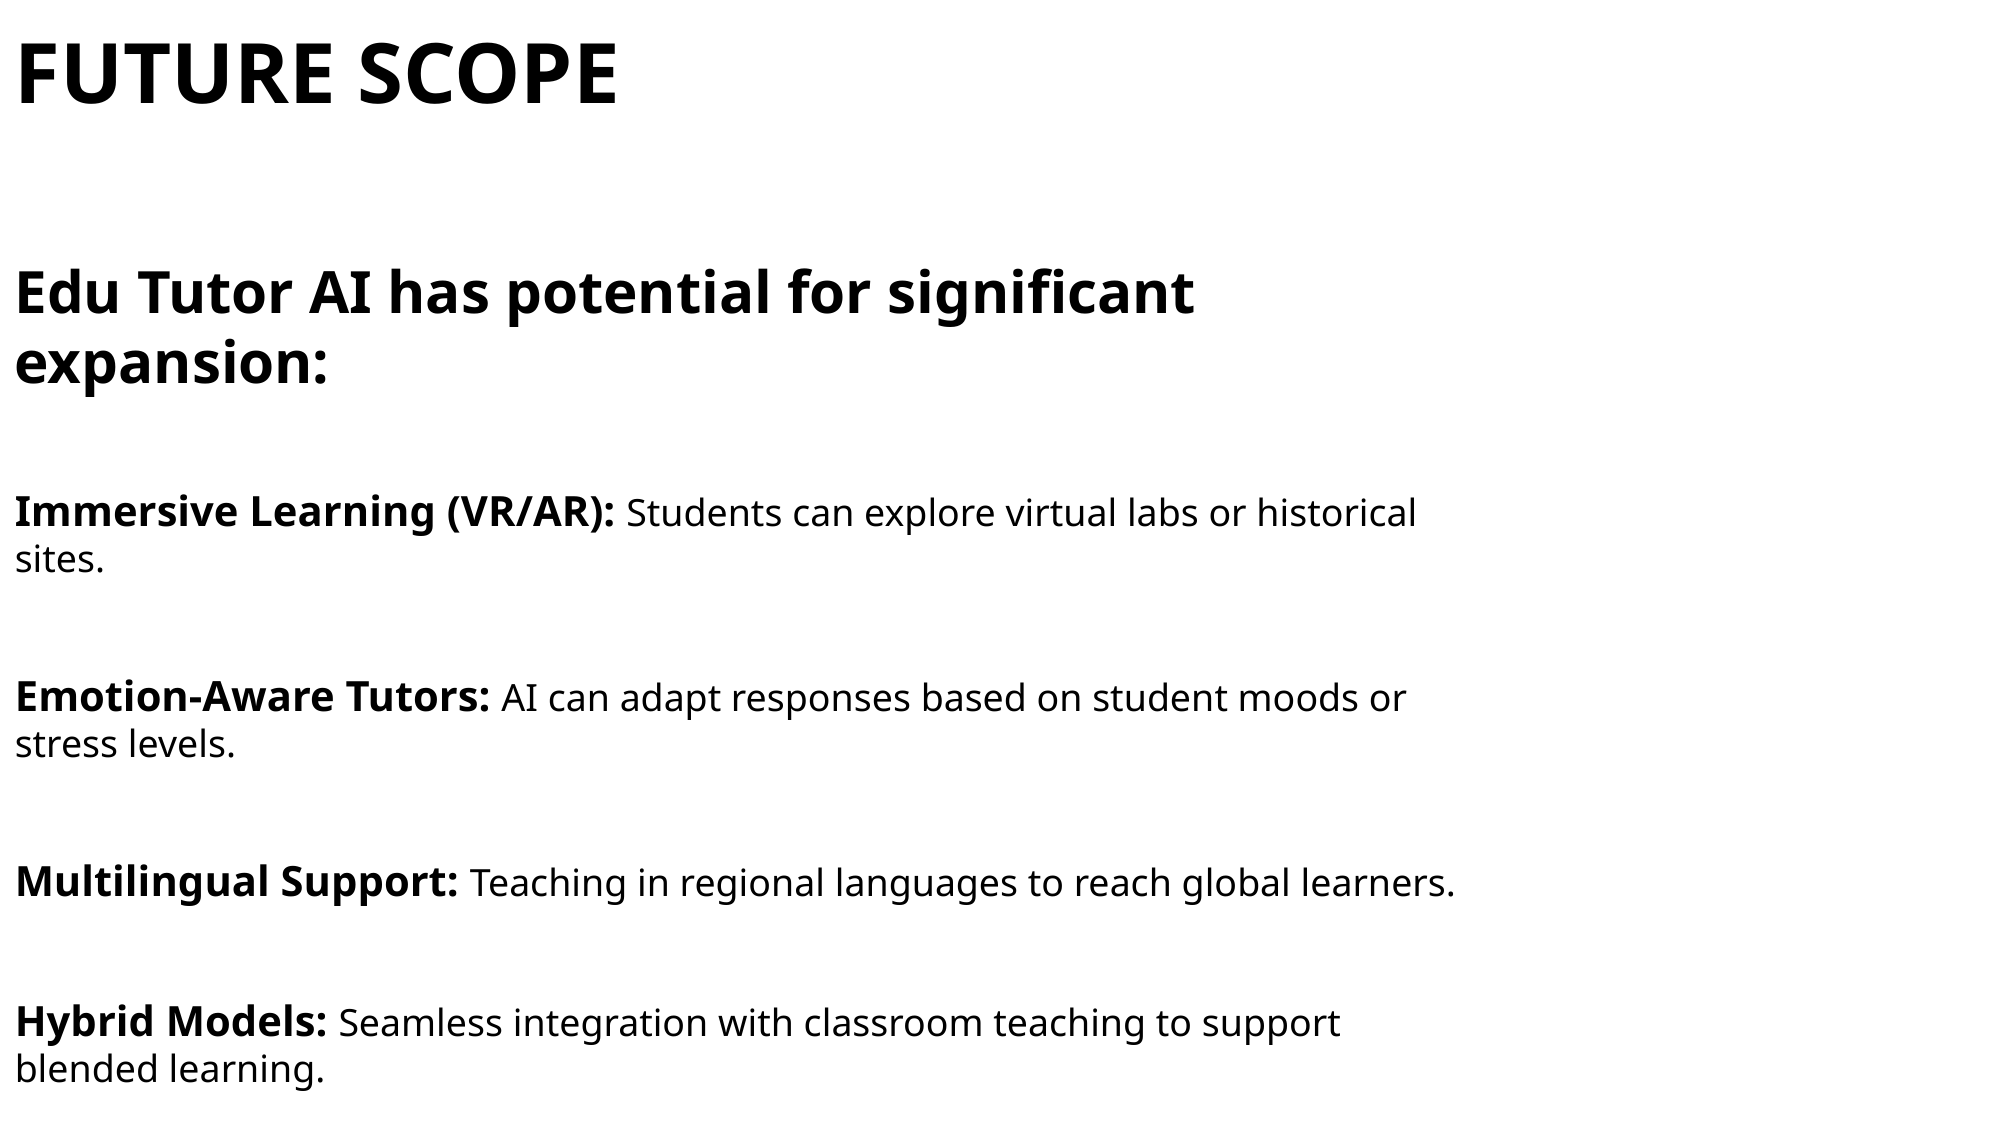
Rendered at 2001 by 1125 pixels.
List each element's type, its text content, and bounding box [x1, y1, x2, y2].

text_box FUTURE SCOPE Edu Tutor AI has potential for significant expansion: Immersive Learning (VR/AR): Students can explore virtual labs or historical sites. Emotion-Aware Tutors: AI can adapt responses based on student moods or stress levels. Multilingual Support: Teaching in regional languages to reach global learners. Hybrid Models: Seamless integration with classroom teaching to support blended learning. [0, 12, 1500, 1098]
